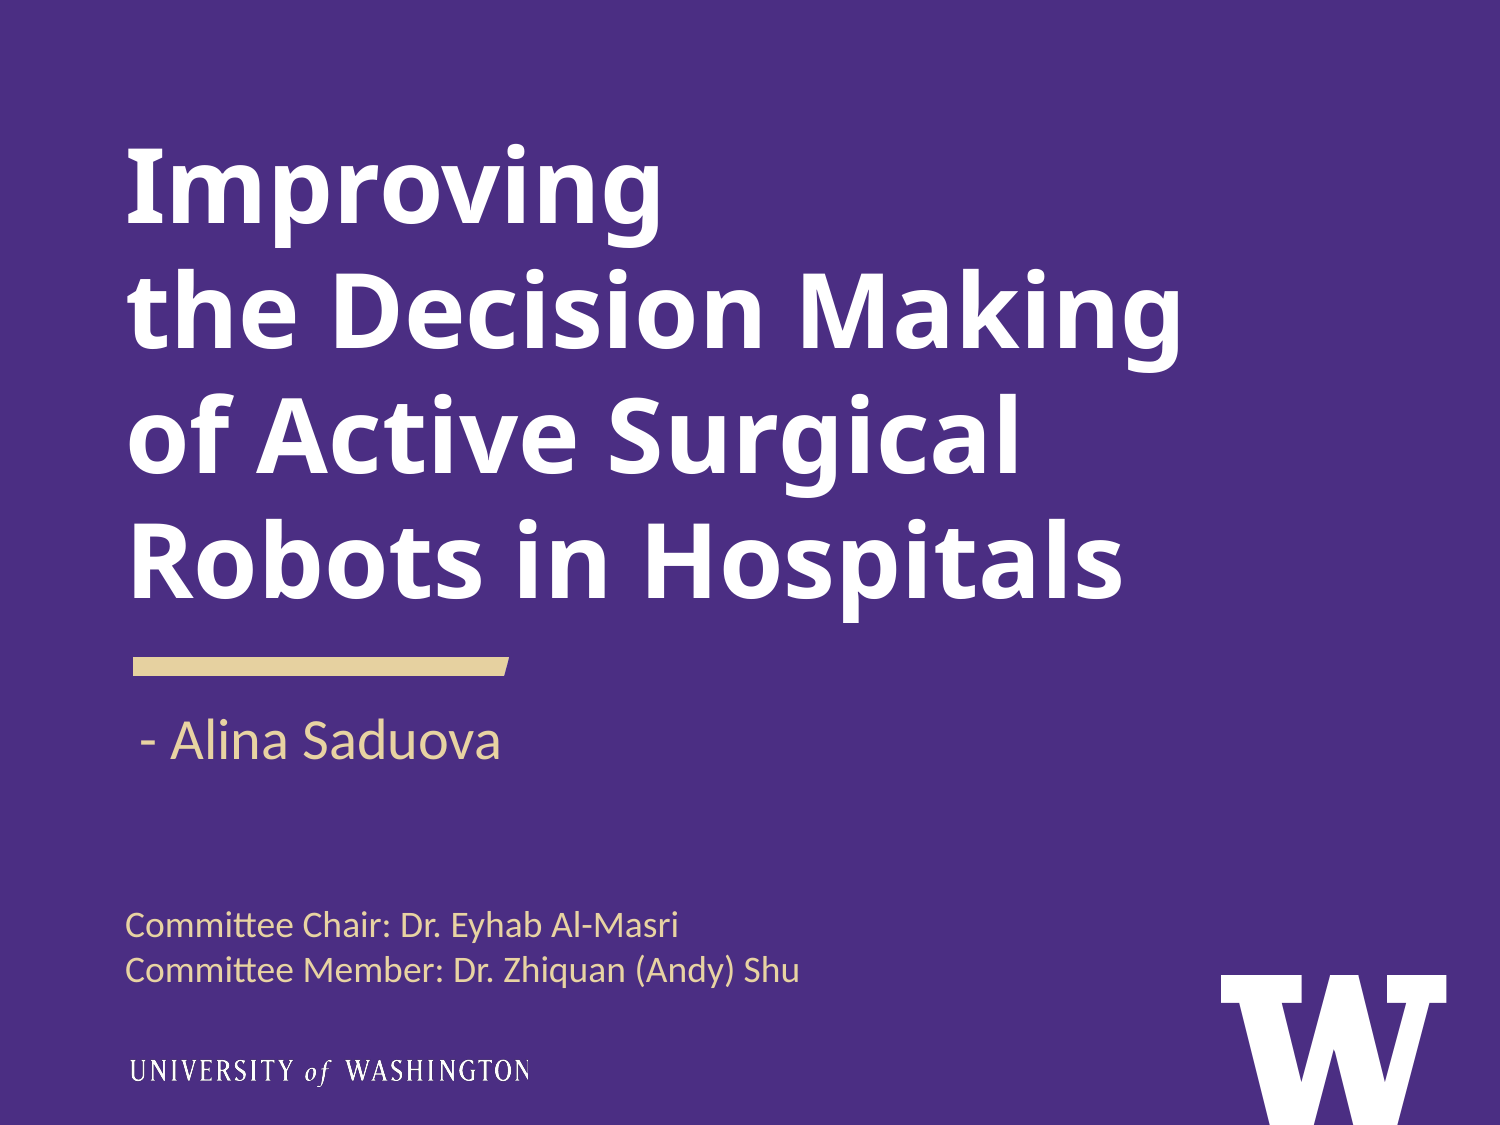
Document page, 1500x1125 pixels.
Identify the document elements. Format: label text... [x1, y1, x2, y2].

picture [1221, 975, 1447, 1125]
picture [133, 657, 509, 676]
title Improving the Decision Making of Active Surgical Robots in Hospitals [110, 193, 1254, 627]
picture [111, 1042, 528, 1087]
text_box Committee Chair: Dr. Eyhab Al-Masri Committee Member: Dr. Zhiquan (Andy) Shu [110, 892, 828, 1042]
text_box - Alina Saduova [124, 694, 750, 780]
